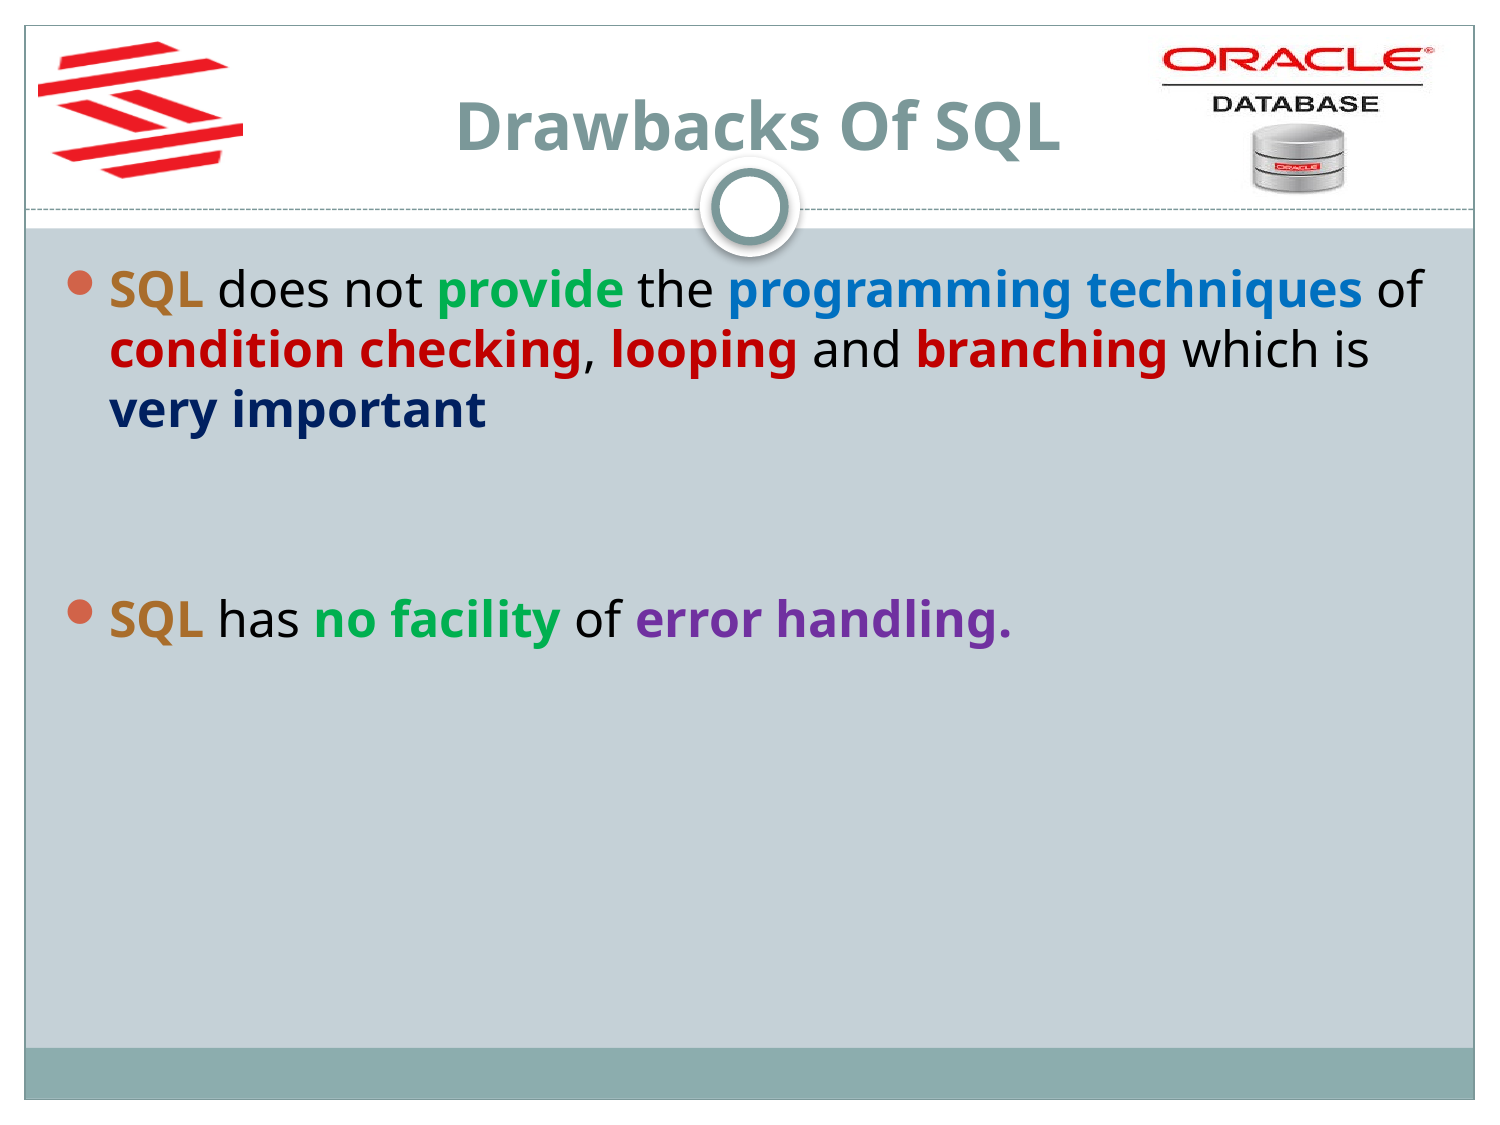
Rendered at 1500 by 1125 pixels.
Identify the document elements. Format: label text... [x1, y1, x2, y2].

picture [37, 40, 243, 185]
title Drawbacks Of SQL [248, 46, 1141, 172]
list SQL does not provide the programming techniques of condition checking, looping and branching which is very important SQL has no facility of error handling. [49, 250, 1445, 1047]
picture [1148, 34, 1453, 200]
